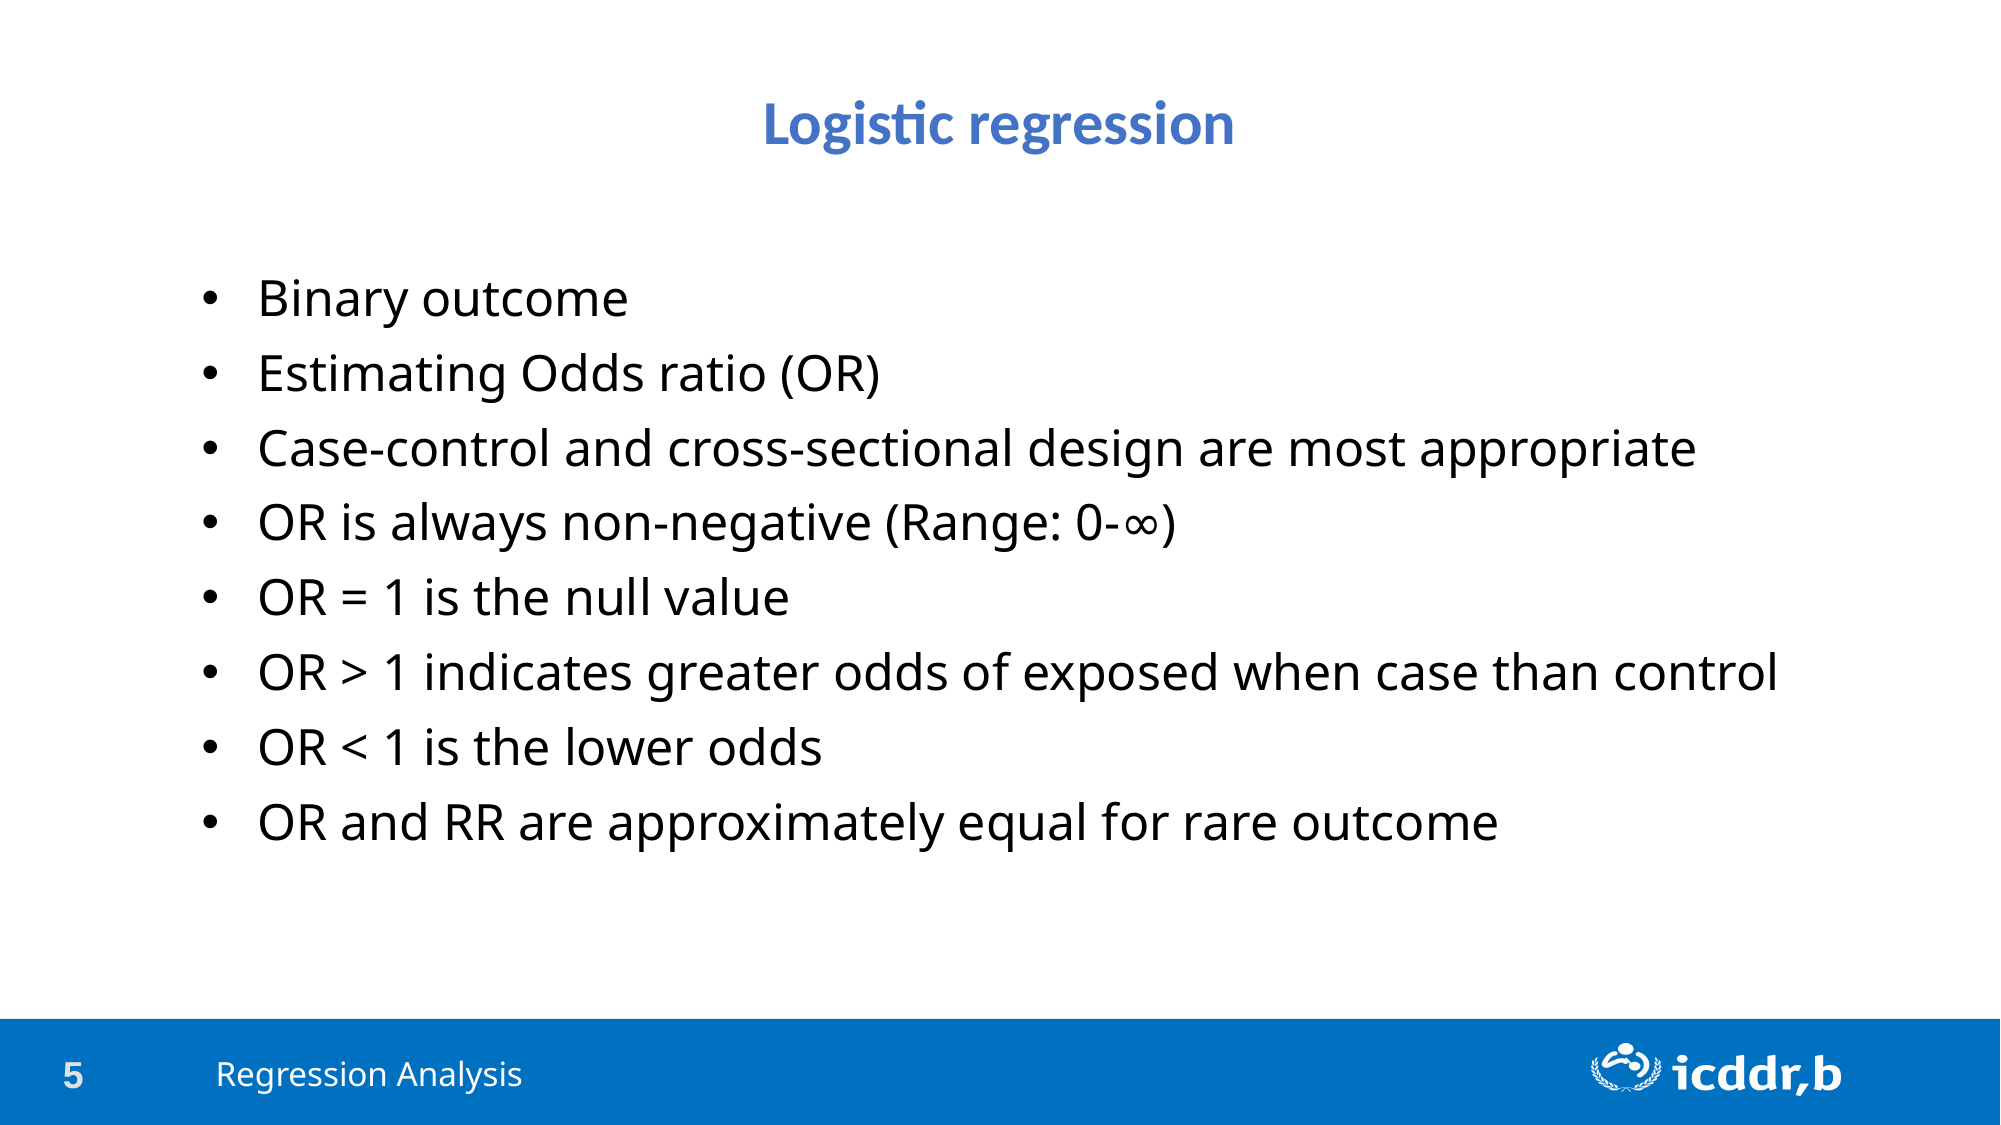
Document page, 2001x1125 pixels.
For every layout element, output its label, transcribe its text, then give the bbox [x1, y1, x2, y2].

list Binary outcome Estimating Odds ratio (OR) Case-control and cross-sectional design are most appropriate OR is always non-negative (Range: 0-∞) OR = 1 is the null value OR > 1 indicates greater odds of exposed when case than control OR < 1 is the lower odds OR and RR are approximately equal for rare outcome [186, 265, 1843, 914]
picture [1591, 1043, 1841, 1096]
list Logistic regression [157, 82, 1843, 178]
